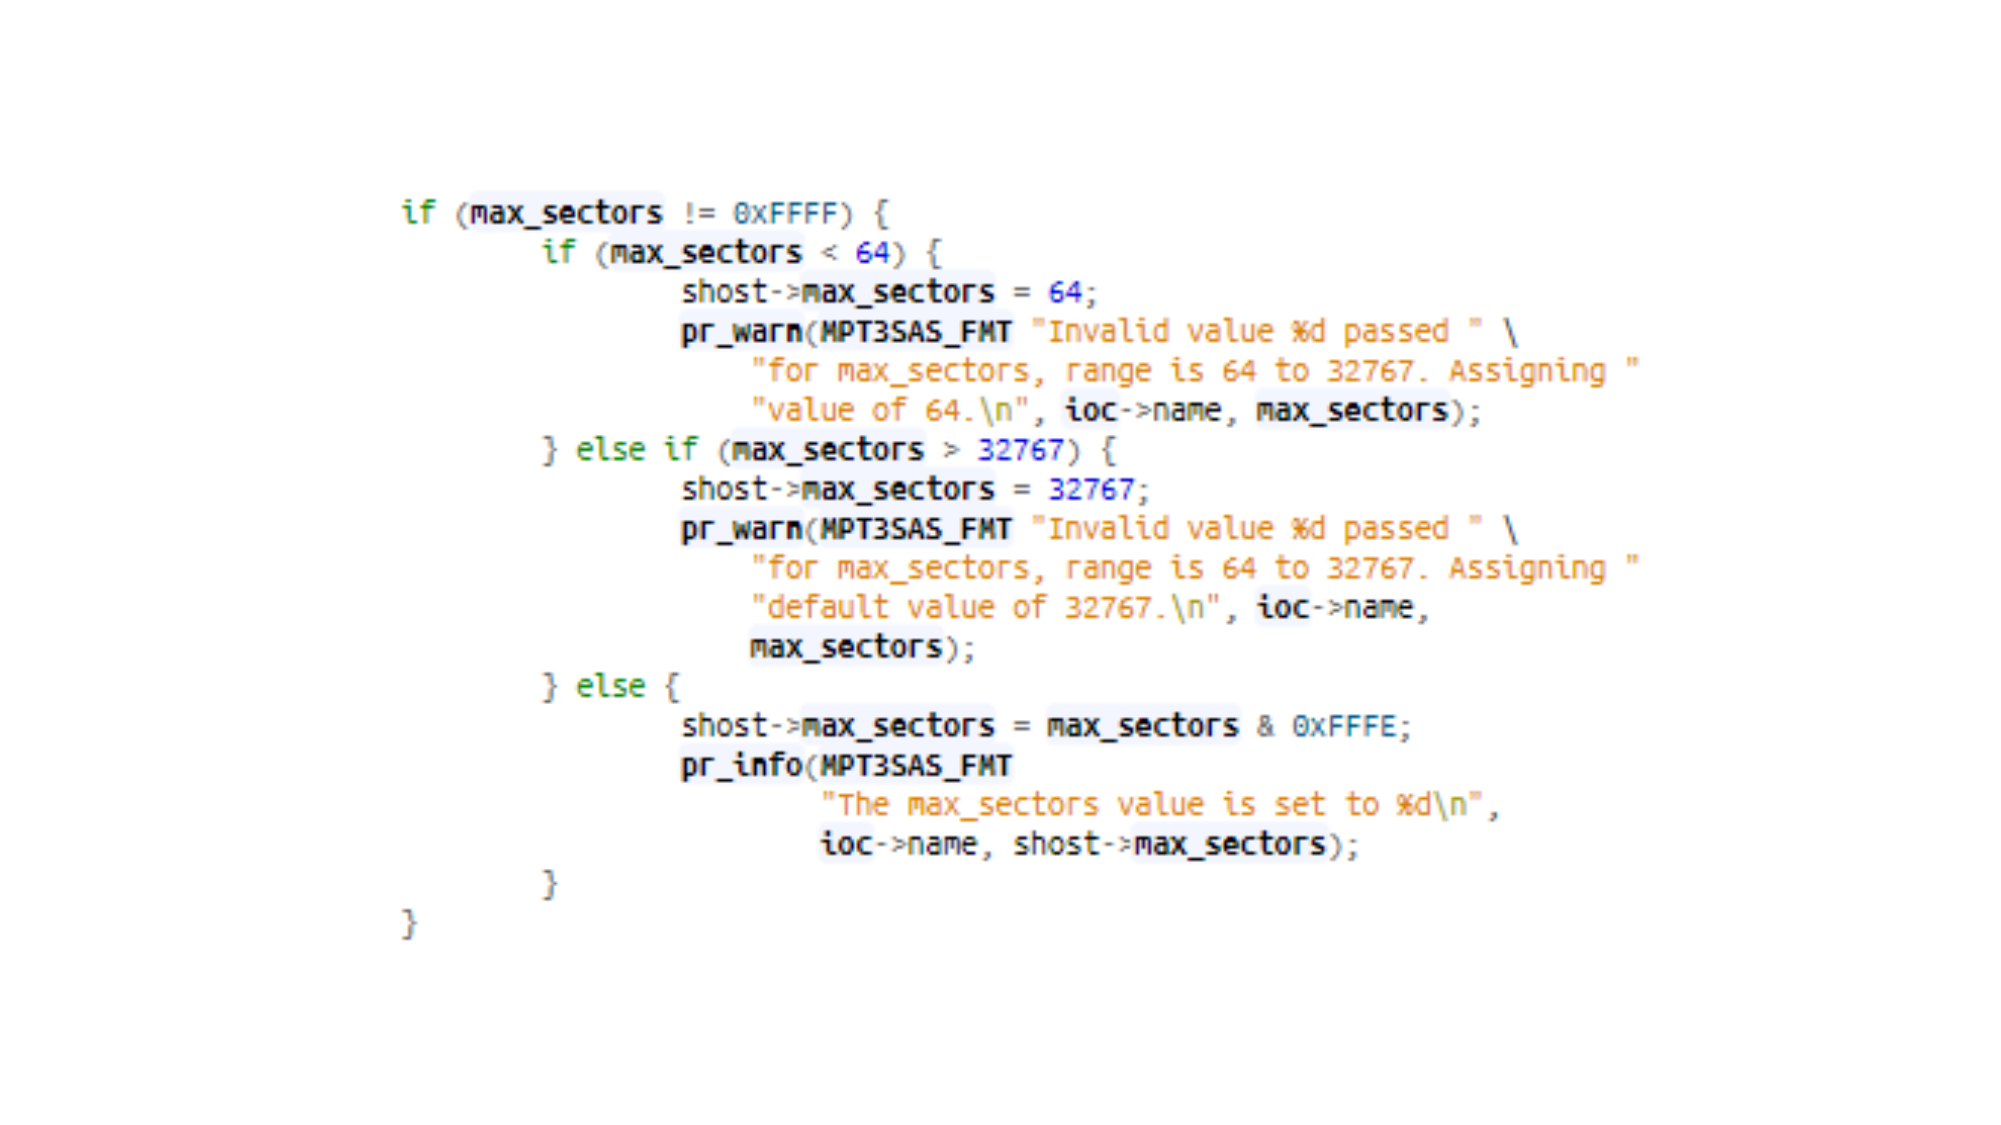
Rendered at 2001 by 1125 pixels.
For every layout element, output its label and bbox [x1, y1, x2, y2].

picture [394, 173, 1692, 968]
